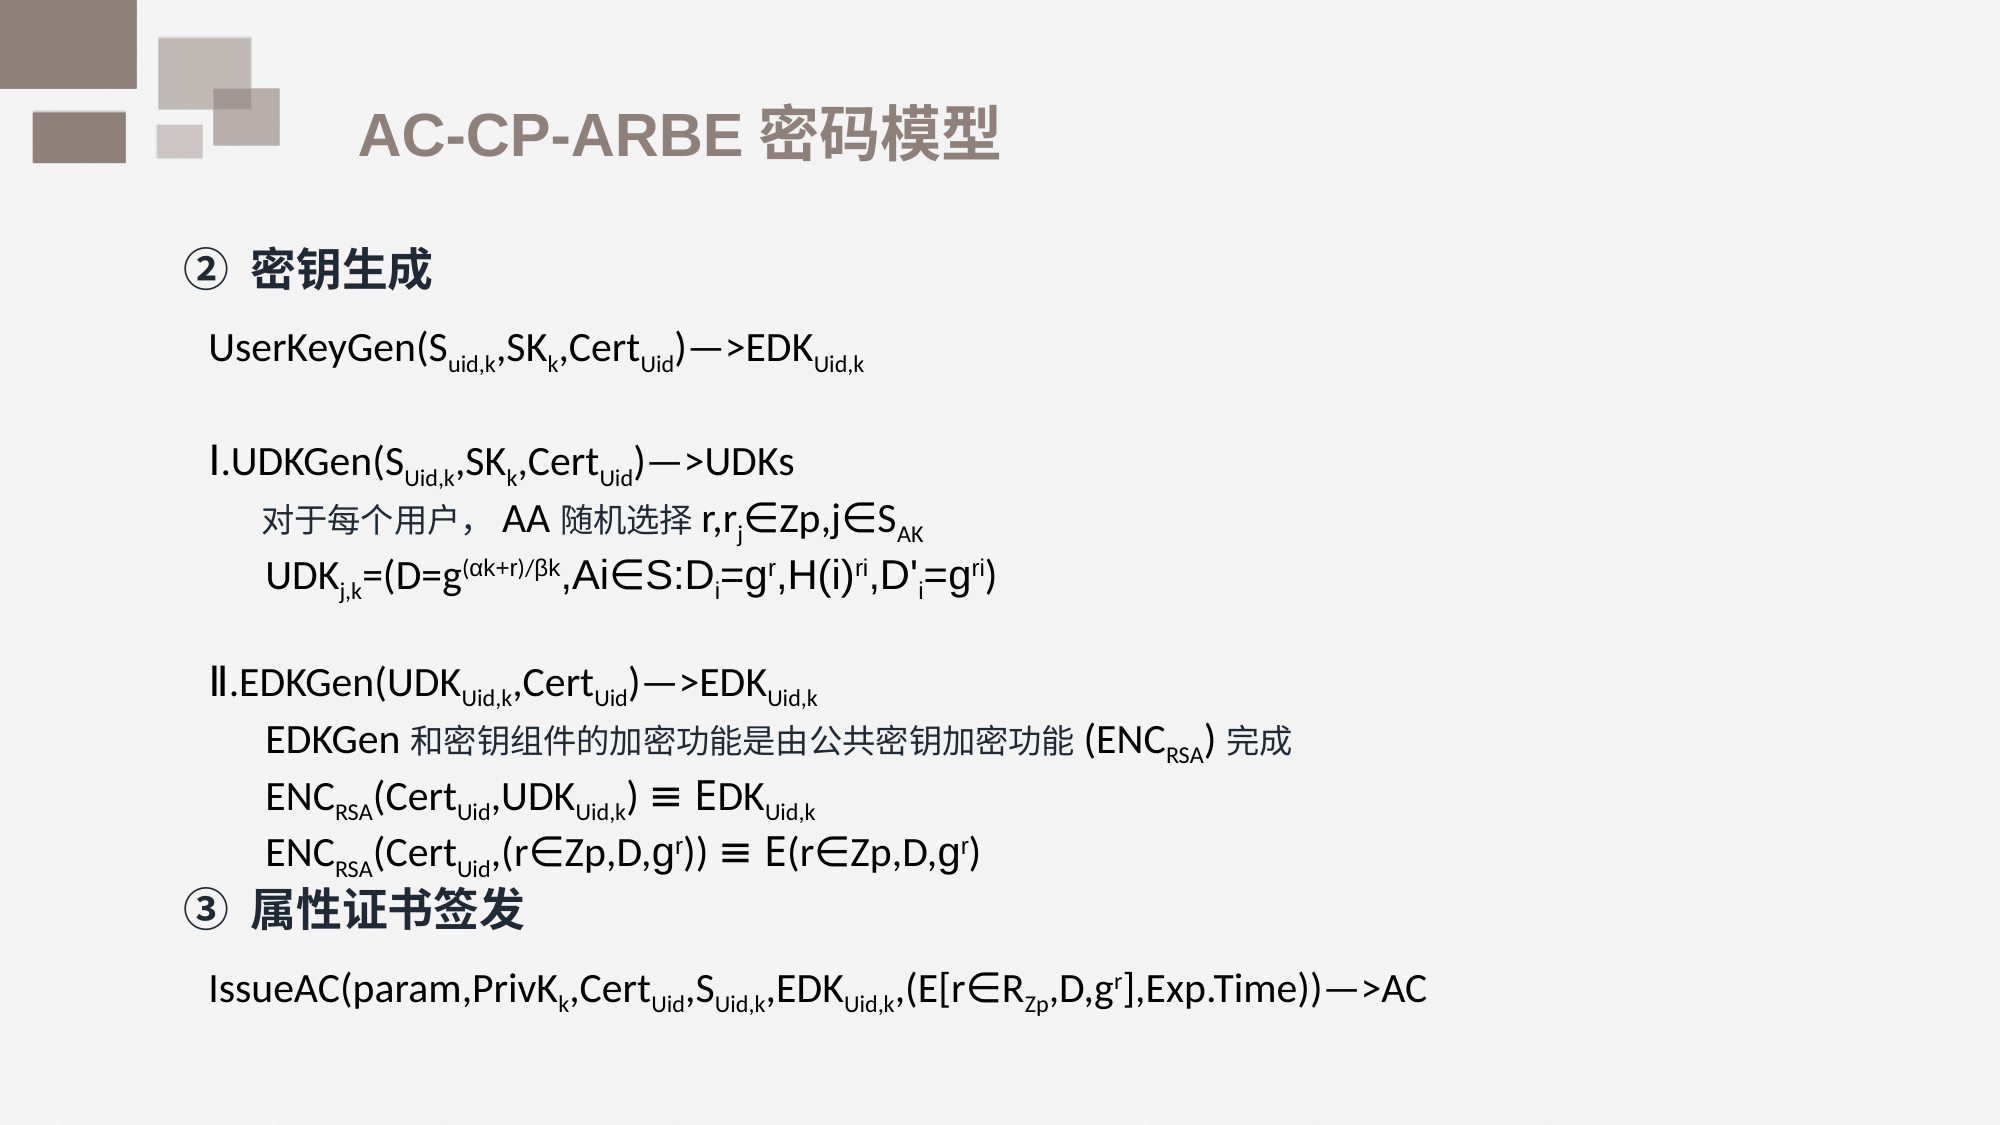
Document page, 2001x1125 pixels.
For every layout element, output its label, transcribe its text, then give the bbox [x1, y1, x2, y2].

text_box ② 密钥生成 [168, 233, 632, 304]
text_box AC-CP-ARBE密码模型 [388, 87, 1018, 176]
picture [0, 0, 388, 190]
text_box IssueAC(param,PrivKk,CertUid,SUid,k,EDKUid,k,(E[r∈RZp,D,gr],Exp.Time))—>AC [193, 952, 1708, 1025]
text_box UserKeyGen(Suid,k,SKk,CertUid)—>EDKUid,k Ⅰ.UDKGen(SUid,k,SKk,CertUid)—>UDKs 对于每个用户，AA随机选择r,rj∈Zp,j∈SAK UDKj,k=(D=g(αk+r)/βk,Ai∈S:Di=gr,H(i)ri,D'i=gri) Ⅱ.EDKGen(UDKUid,k,CertUid)—>EDKUid,k EDKGen和密钥组件的加密功能是由公共密钥加密功能(ENCRSA)完成 ENCRSA(CertUid,UDKUid,k) ≡ EDKUid,k ENCRSA(CertUid,(r∈Zp,D,gr)) ≡ E(r∈Zp,D,gr) [193, 312, 1796, 890]
text_box ③ 属性证书签发 [168, 873, 632, 944]
